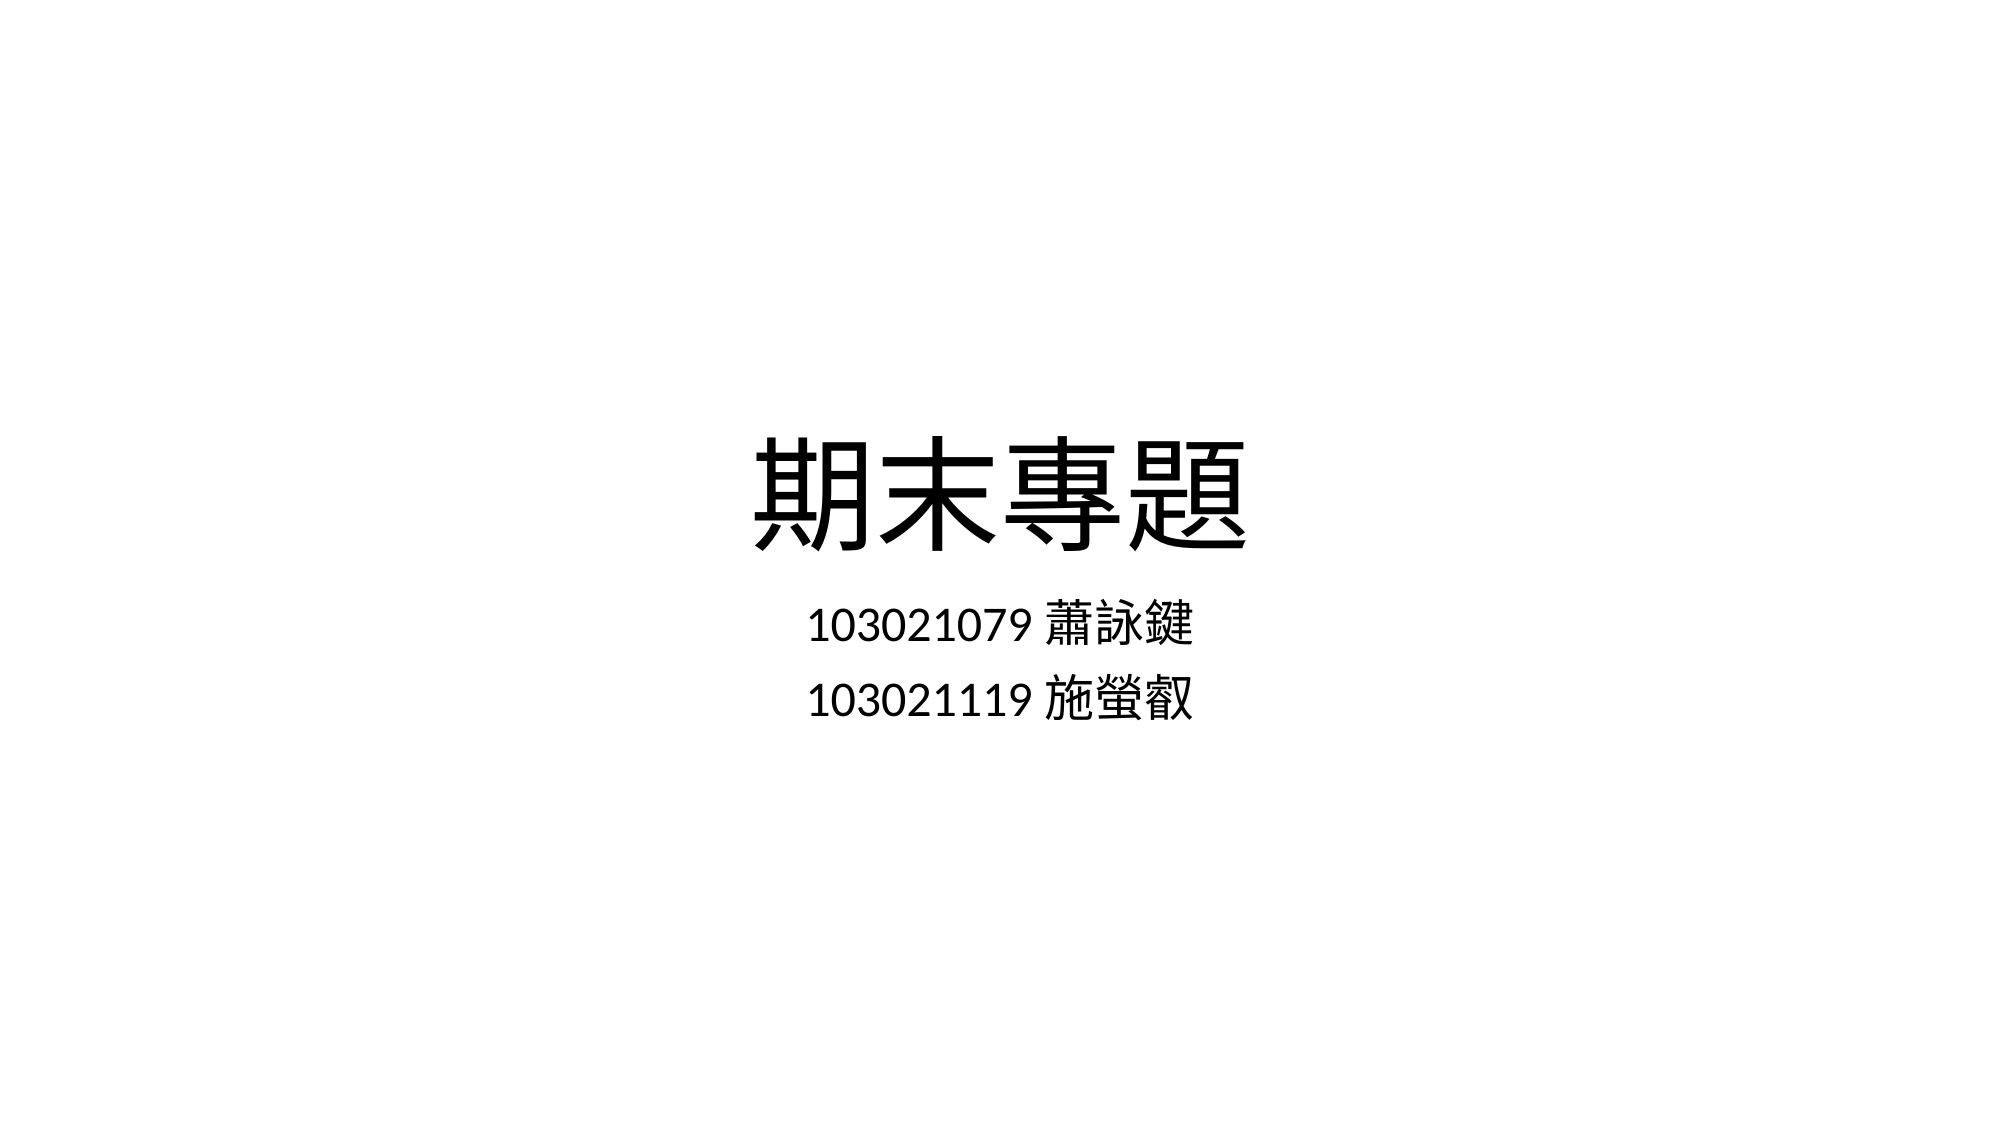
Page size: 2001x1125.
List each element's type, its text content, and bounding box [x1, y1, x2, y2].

subtitle 103021079蕭詠鍵 103021119施螢叡 [249, 590, 1750, 863]
title 期末專題 [249, 184, 1750, 576]
